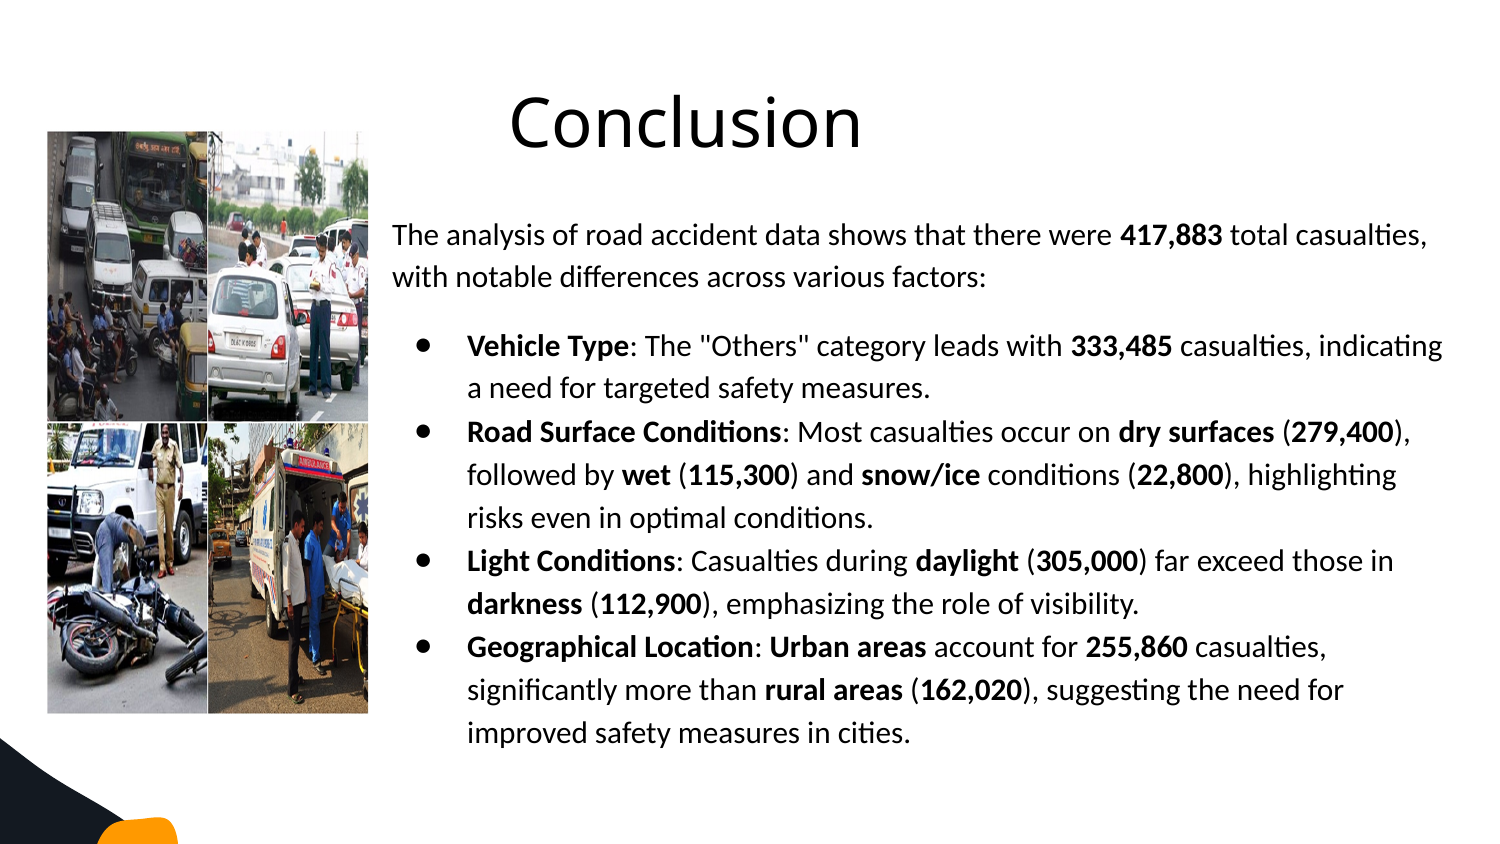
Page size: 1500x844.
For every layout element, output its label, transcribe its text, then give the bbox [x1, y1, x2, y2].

text_box Conclusion [497, 72, 941, 167]
text_box The analysis of road accident data shows that there were 417,883 total casualties, with notable differences across various factors: Vehicle Type: The "Others" category leads with 333,485 casualties, indicating a need for targeted safety measures. Road Surface Conditions: Most casualties occur on dry surfaces (279,400), followed by wet (115,300) and snow/ice conditions (22,800), highlighting risks even in optimal conditions. Light Conditions: Casualties during daylight (305,000) far exceed those in darkness (112,900), emphasizing the role of visibility. Geographical Location: Urban areas account for 255,860 casualties, significantly more than rural areas (162,020), suggesting the need for improved safety measures in cities. [380, 202, 1461, 829]
text_box [97, 817, 179, 844]
text_box [0, 738, 124, 844]
picture [46, 128, 370, 715]
